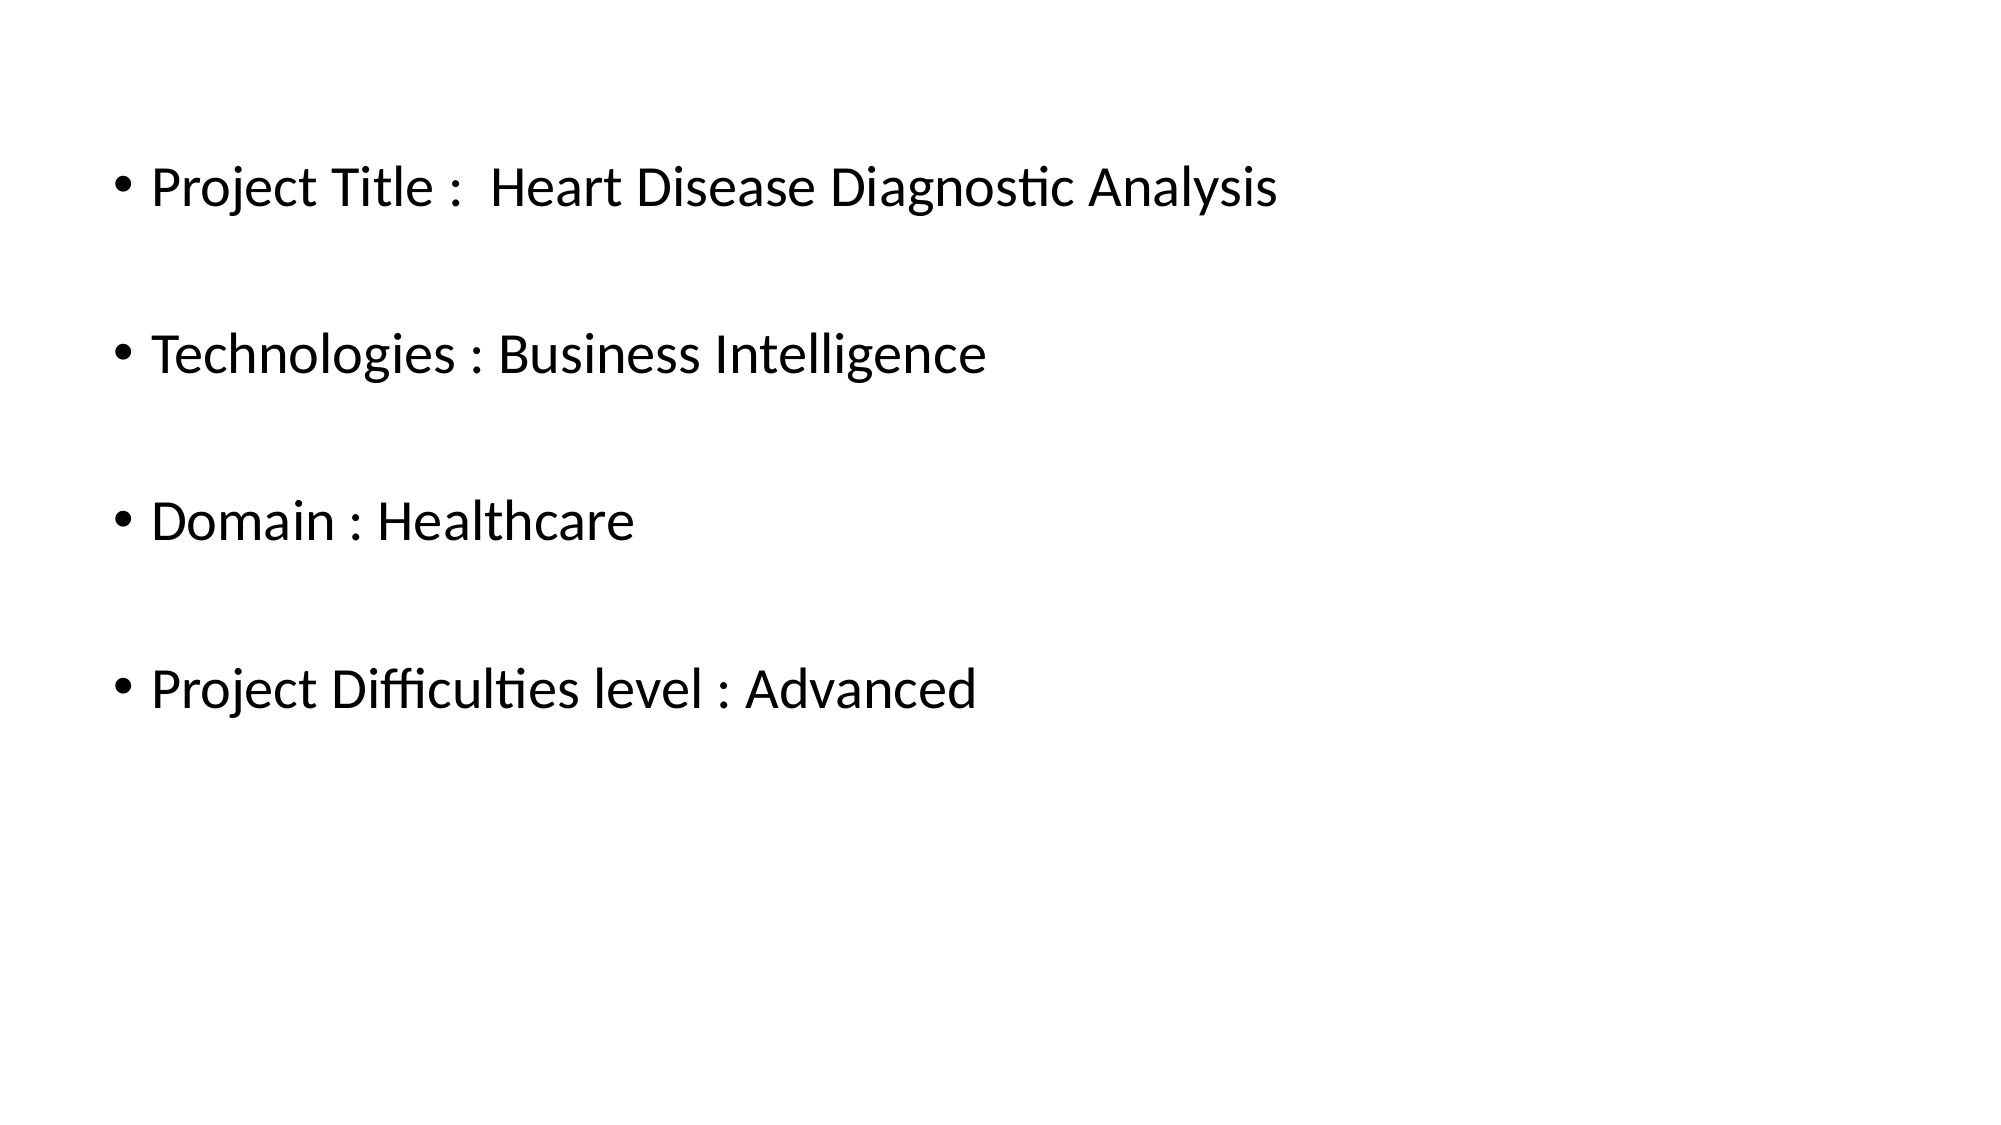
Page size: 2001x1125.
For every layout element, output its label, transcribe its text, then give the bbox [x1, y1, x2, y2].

list Project Title : Heart Disease Diagnostic Analysis Technologies : Business Intelligence Domain : Healthcare Project Difficulties level : Advanced [98, 148, 1872, 1125]
